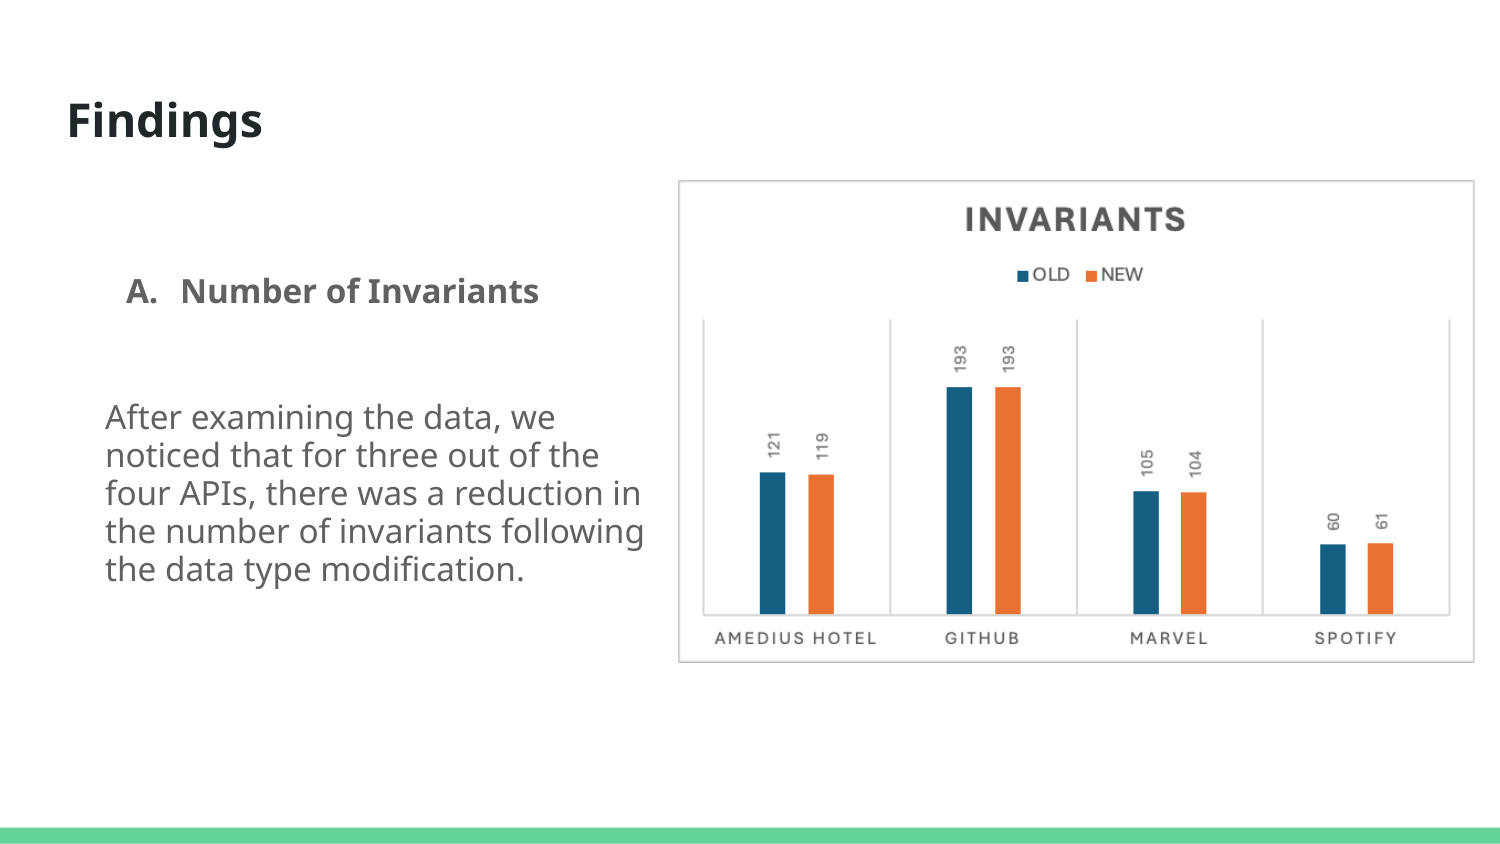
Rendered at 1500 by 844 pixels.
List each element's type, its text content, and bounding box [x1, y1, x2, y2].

title Findings [51, 72, 1449, 167]
list Number of Invariants After examining the data, we noticed that for three out of the four APIs, there was a reduction in the number of invariants following the data type modification. [90, 193, 672, 393]
picture [677, 179, 1476, 664]
